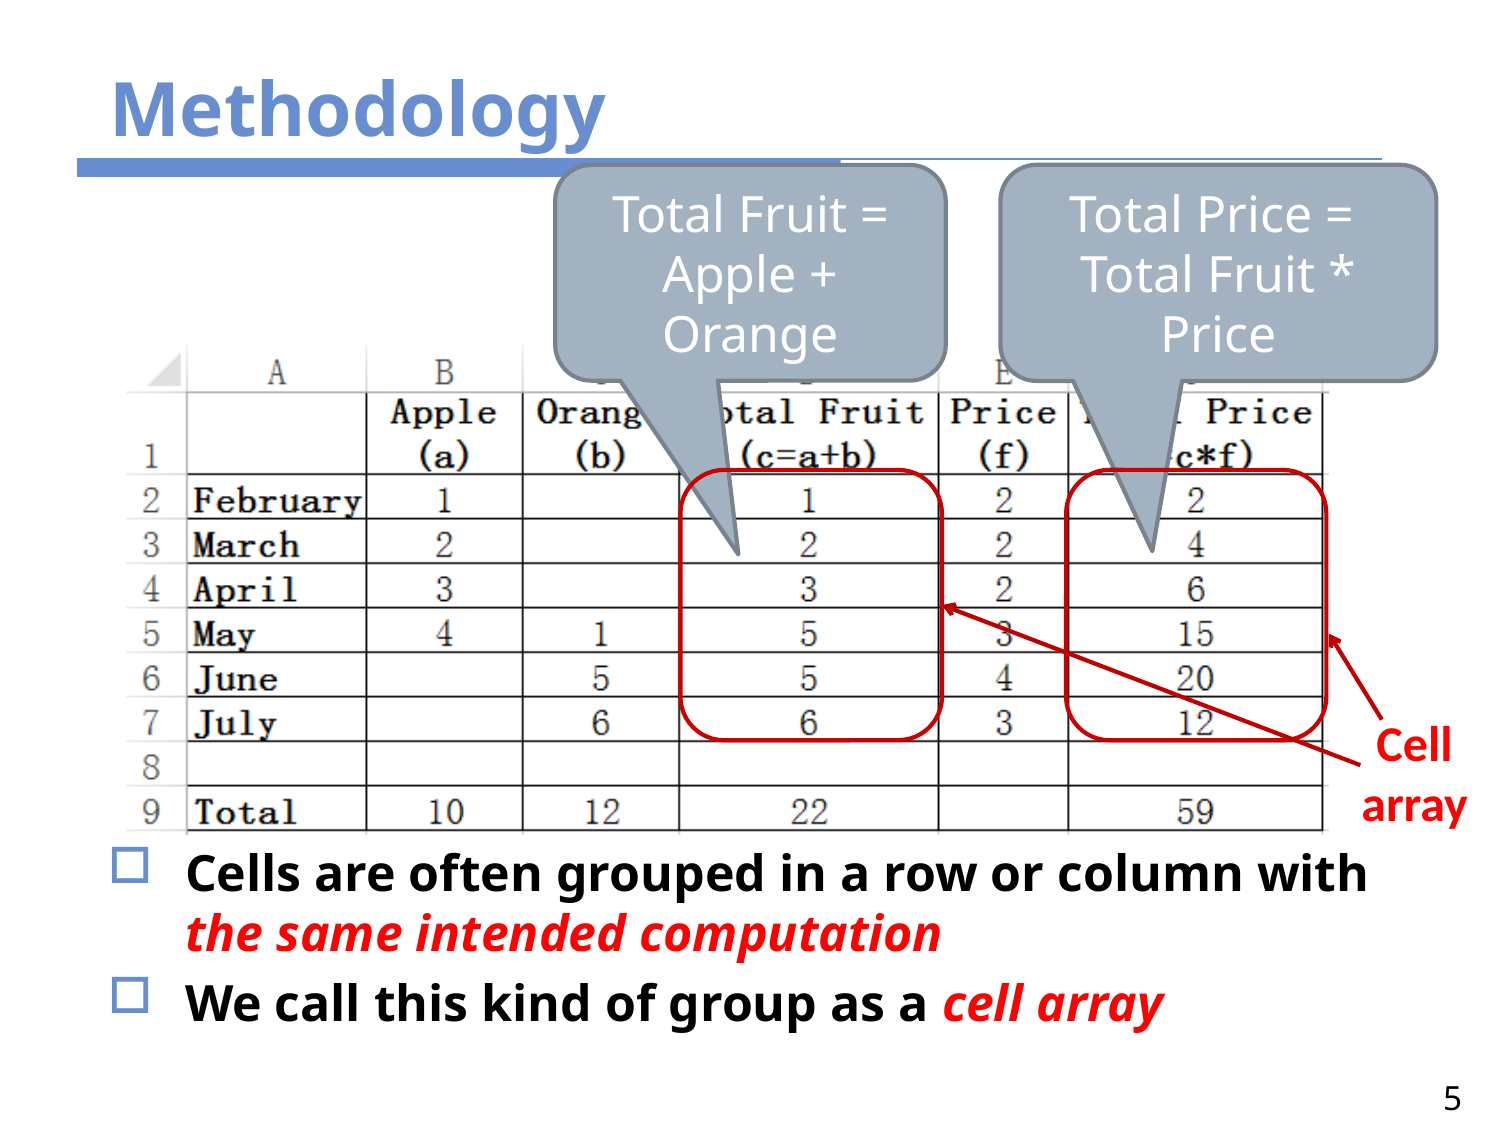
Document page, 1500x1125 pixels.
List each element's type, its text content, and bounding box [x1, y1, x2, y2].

title Methodology [94, 50, 1407, 159]
list Cells are often grouped in a row or column with the same intended computation We call this kind of group as a cell array [92, 834, 1406, 1119]
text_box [1328, 633, 1500, 842]
slide_number 5 [1405, 1070, 1500, 1123]
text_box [554, 196, 1361, 766]
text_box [1361, 196, 1437, 633]
picture [126, 333, 1328, 835]
